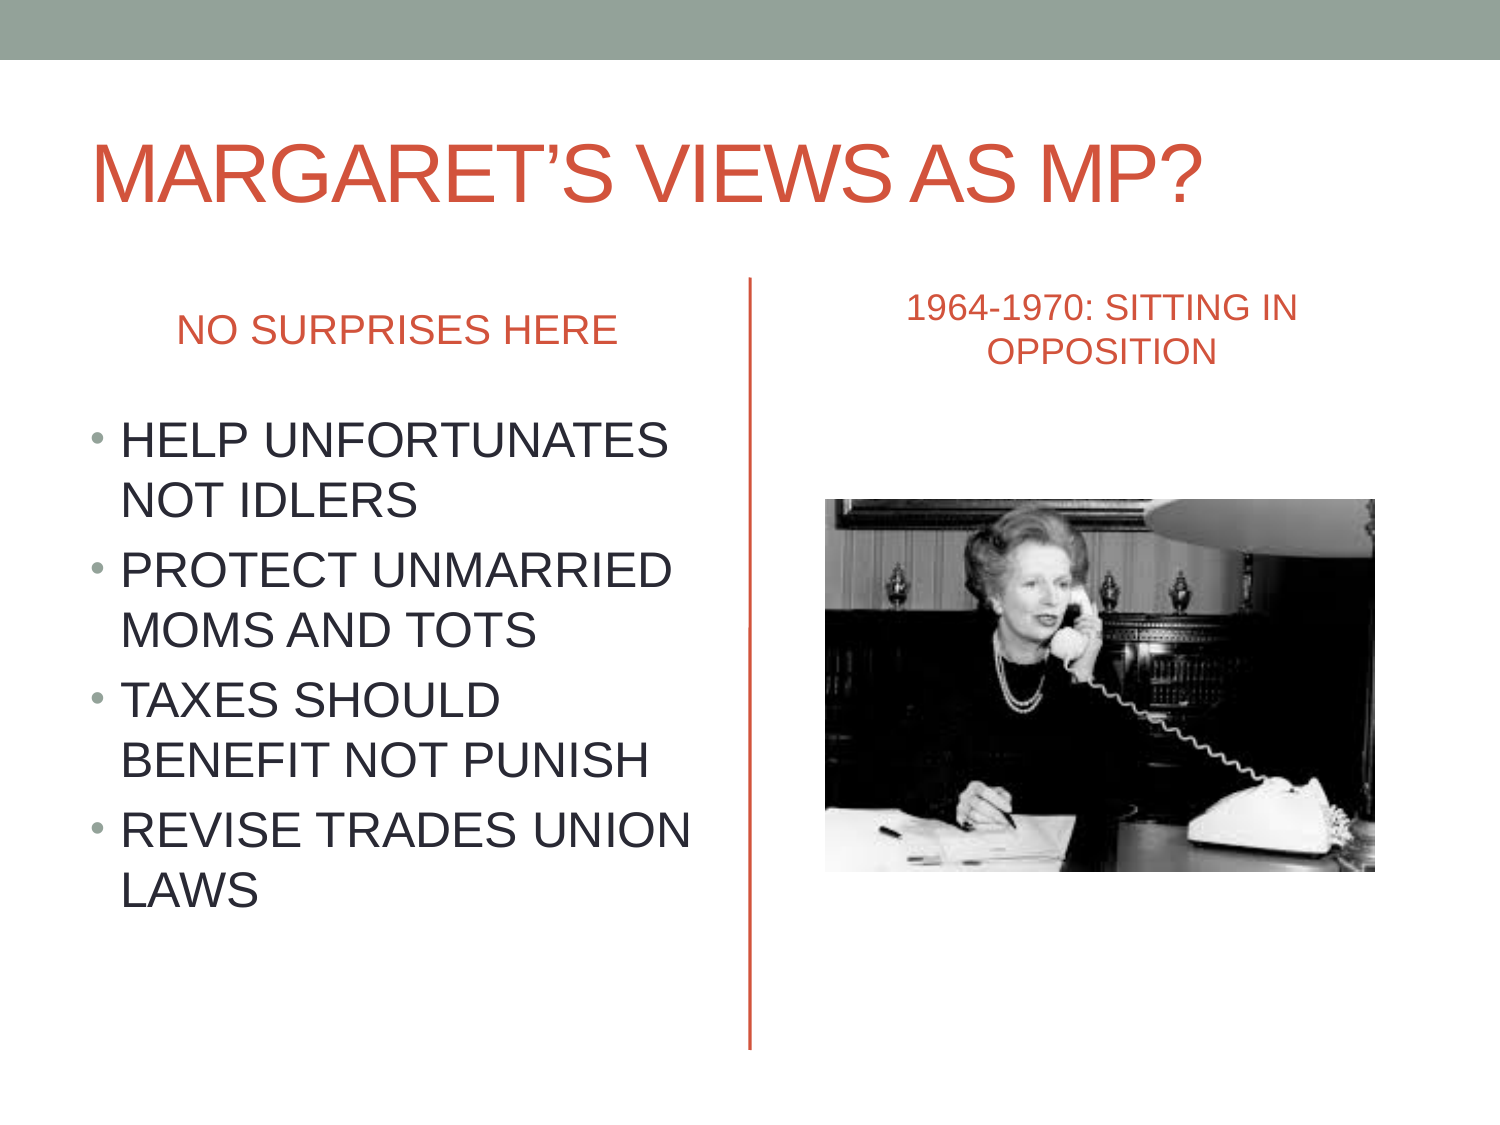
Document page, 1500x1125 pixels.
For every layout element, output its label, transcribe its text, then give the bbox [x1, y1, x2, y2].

list 1964-1970: SITTING IN OPPOSITION [780, 275, 1425, 380]
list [824, 499, 1376, 872]
list HELP UNFORTUNATES NOT IDLERS PROTECT UNMARRIED MOMS AND TOTS TAXES SHOULD BENEFIT NOT PUNISH REVISE TRADES UNION LAWS [75, 399, 720, 1049]
title MARGARET’S VIEWS AS MP? [75, 87, 1425, 250]
list NO SURPRISES HERE [75, 275, 720, 380]
